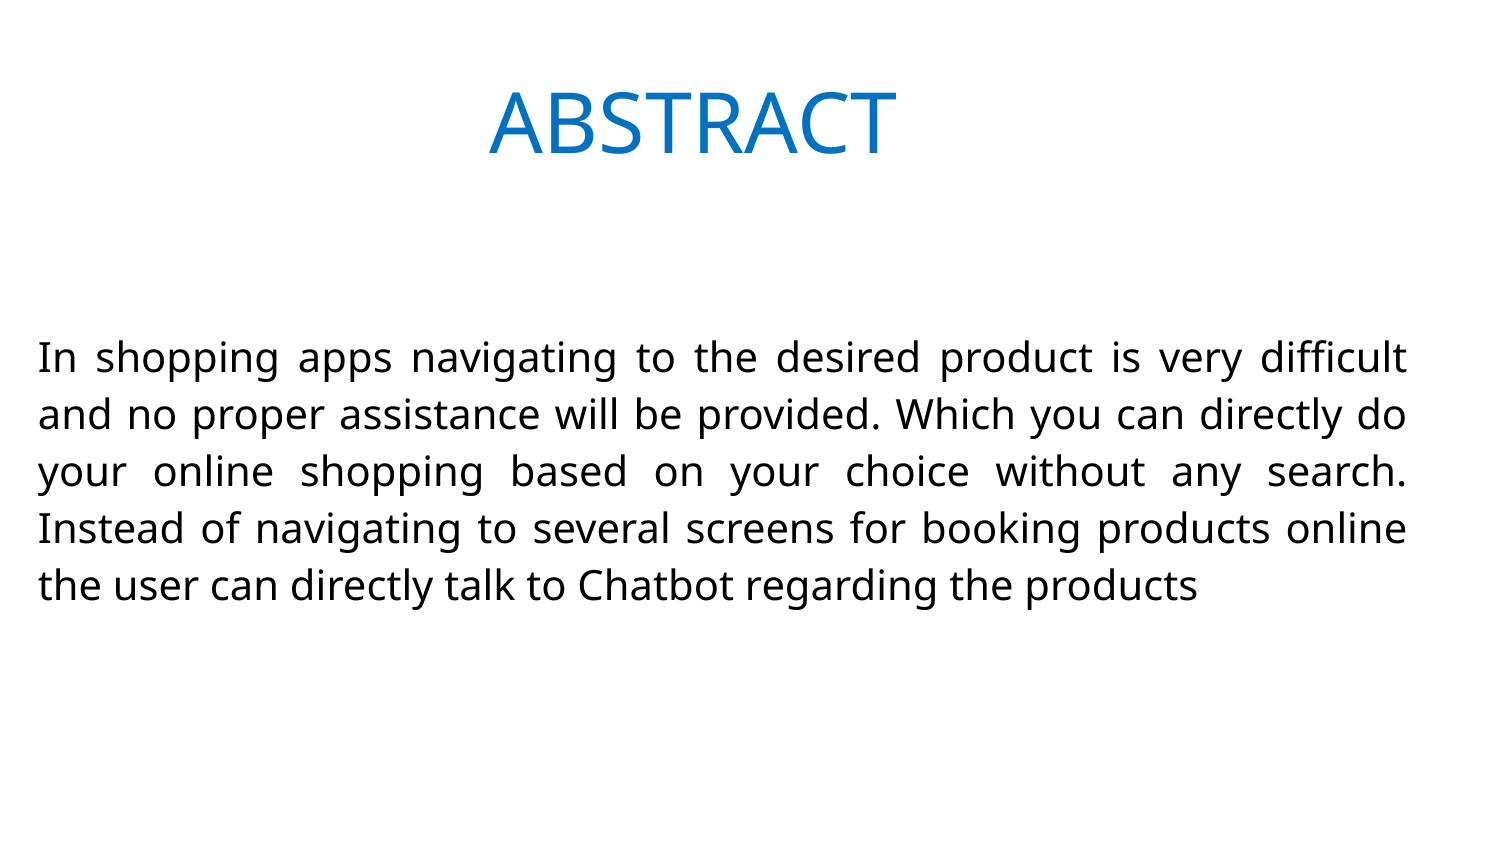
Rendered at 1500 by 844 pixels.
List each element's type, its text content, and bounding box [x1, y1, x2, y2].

title ABSTRACT [487, 46, 1110, 191]
text_box In shopping apps navigating to the desired product is very difficult and no proper assistance will be provided. Which you can directly do your online shopping based on your choice without any search. Instead of navigating to several screens for booking products online the user can directly talk to Chatbot regarding the products [35, 321, 1409, 609]
